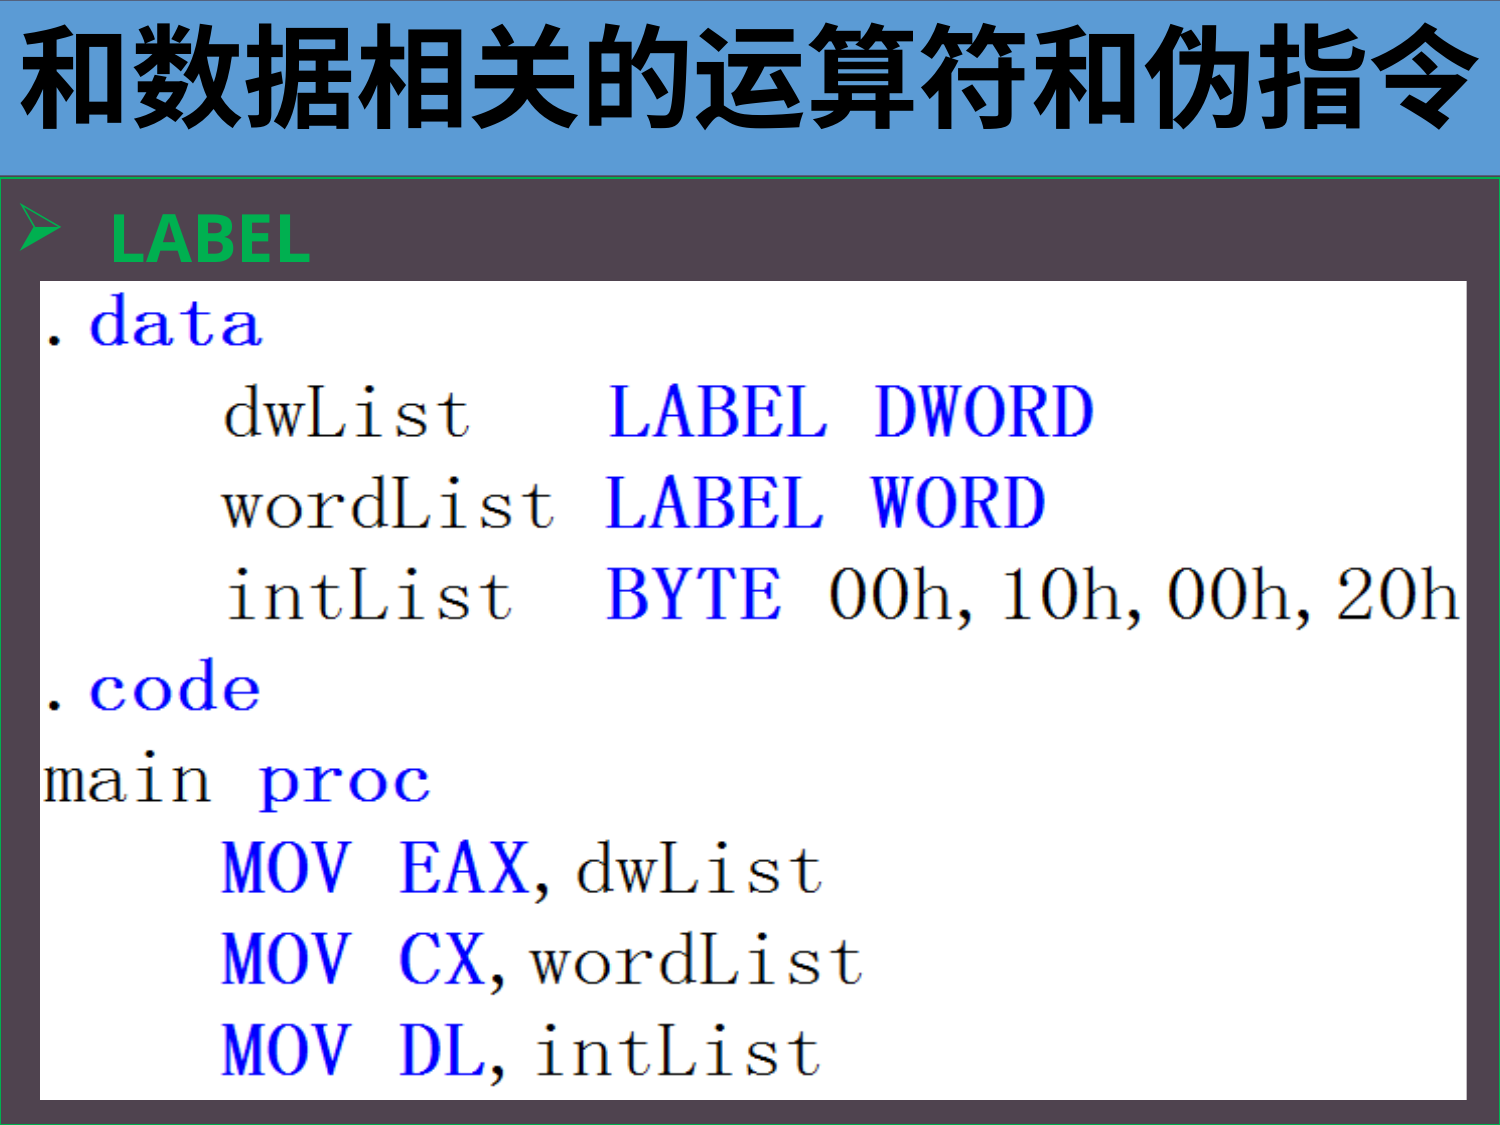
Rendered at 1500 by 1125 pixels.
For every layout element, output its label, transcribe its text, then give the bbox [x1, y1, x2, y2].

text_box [40, 280, 1467, 1100]
text_box 和数据相关的运算符和伪指令 [0, 0, 1500, 150]
text_box LABEL [0, 178, 1500, 1125]
